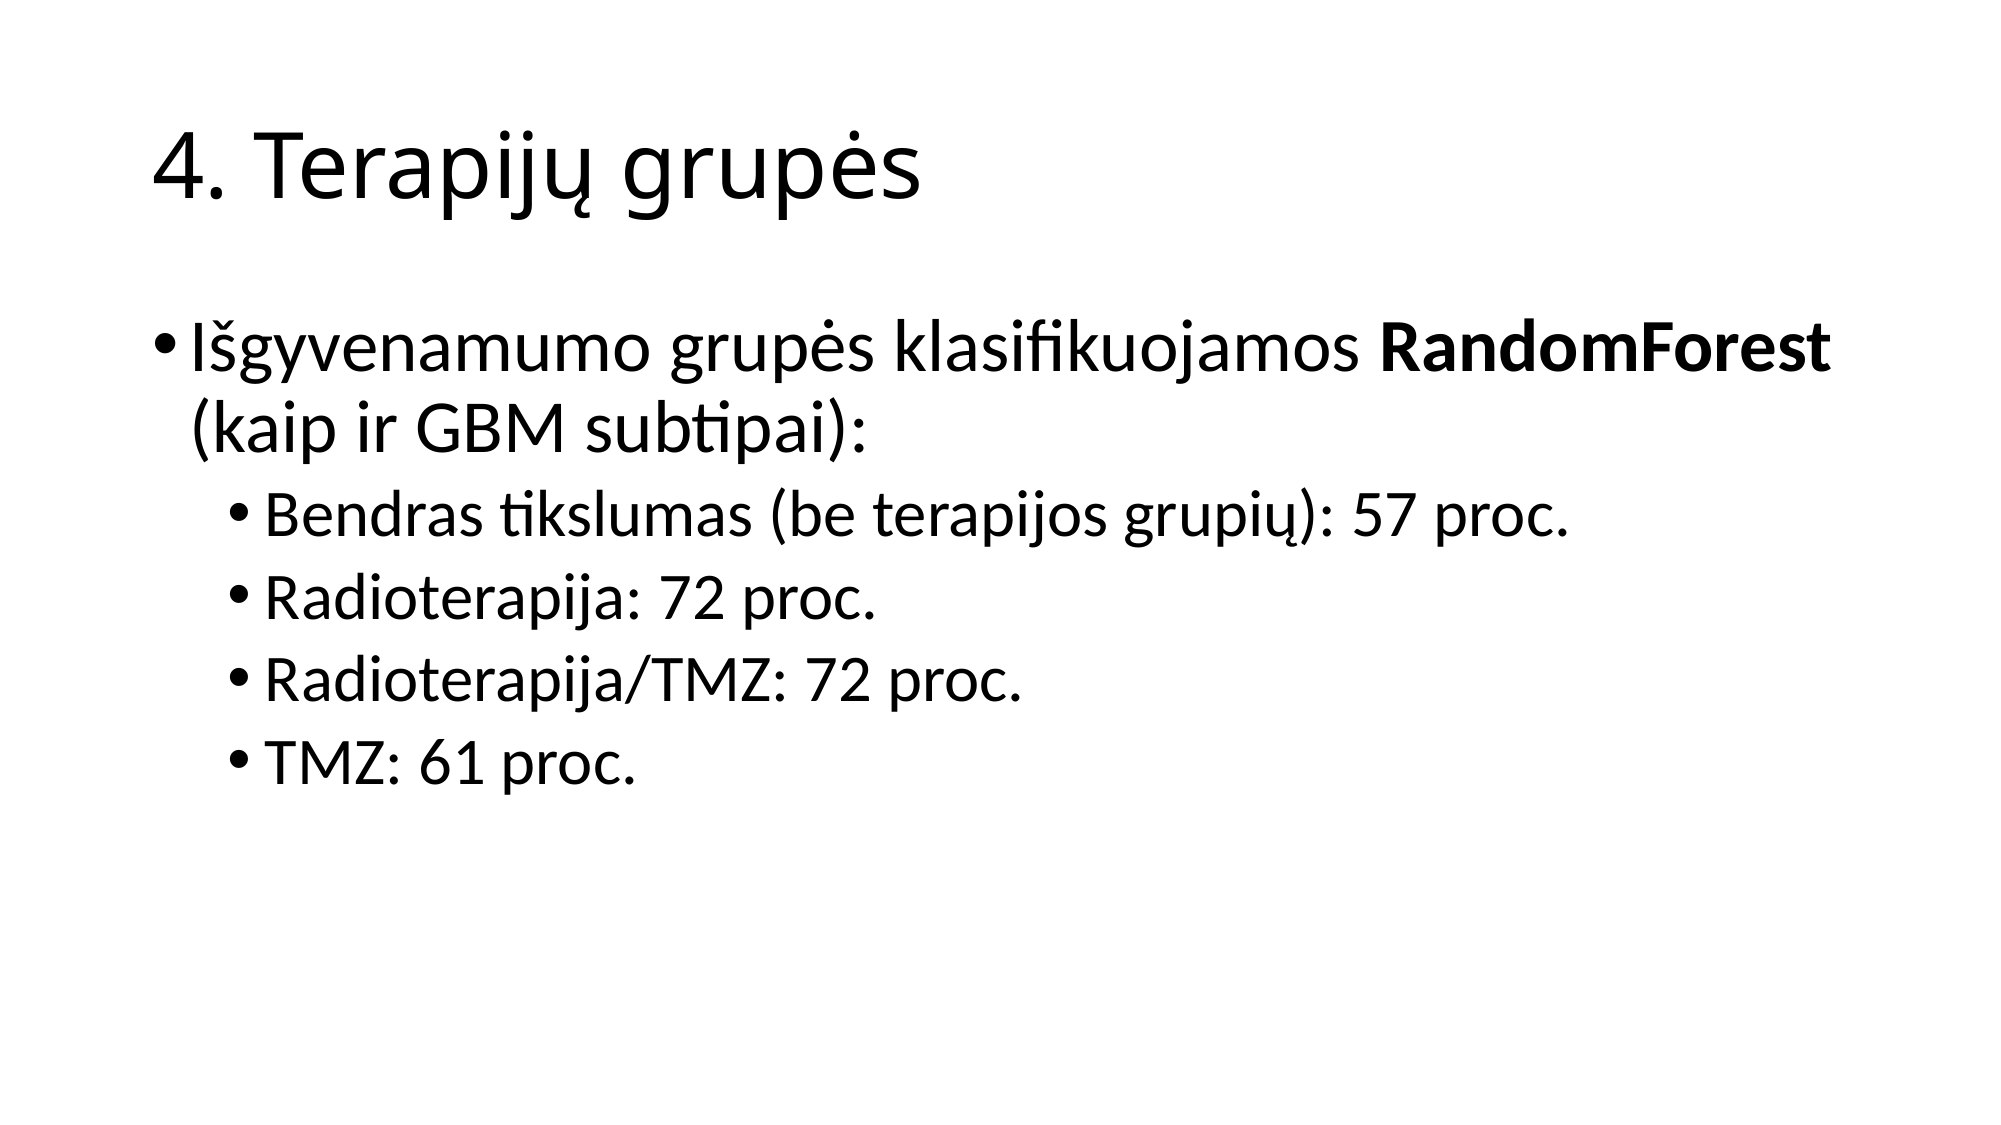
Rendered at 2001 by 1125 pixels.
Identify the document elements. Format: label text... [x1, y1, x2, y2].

title 4. Terapijų grupės [137, 59, 1863, 278]
list Išgyvenamumo grupės klasifikuojamos RandomForest (kaip ir GBM subtipai): Bendras tikslumas (be terapijos grupių): 57 proc. Radioterapija: 72 proc. Radioterapija/TMZ: 72 proc. TMZ: 61 proc. [137, 299, 1863, 1014]
